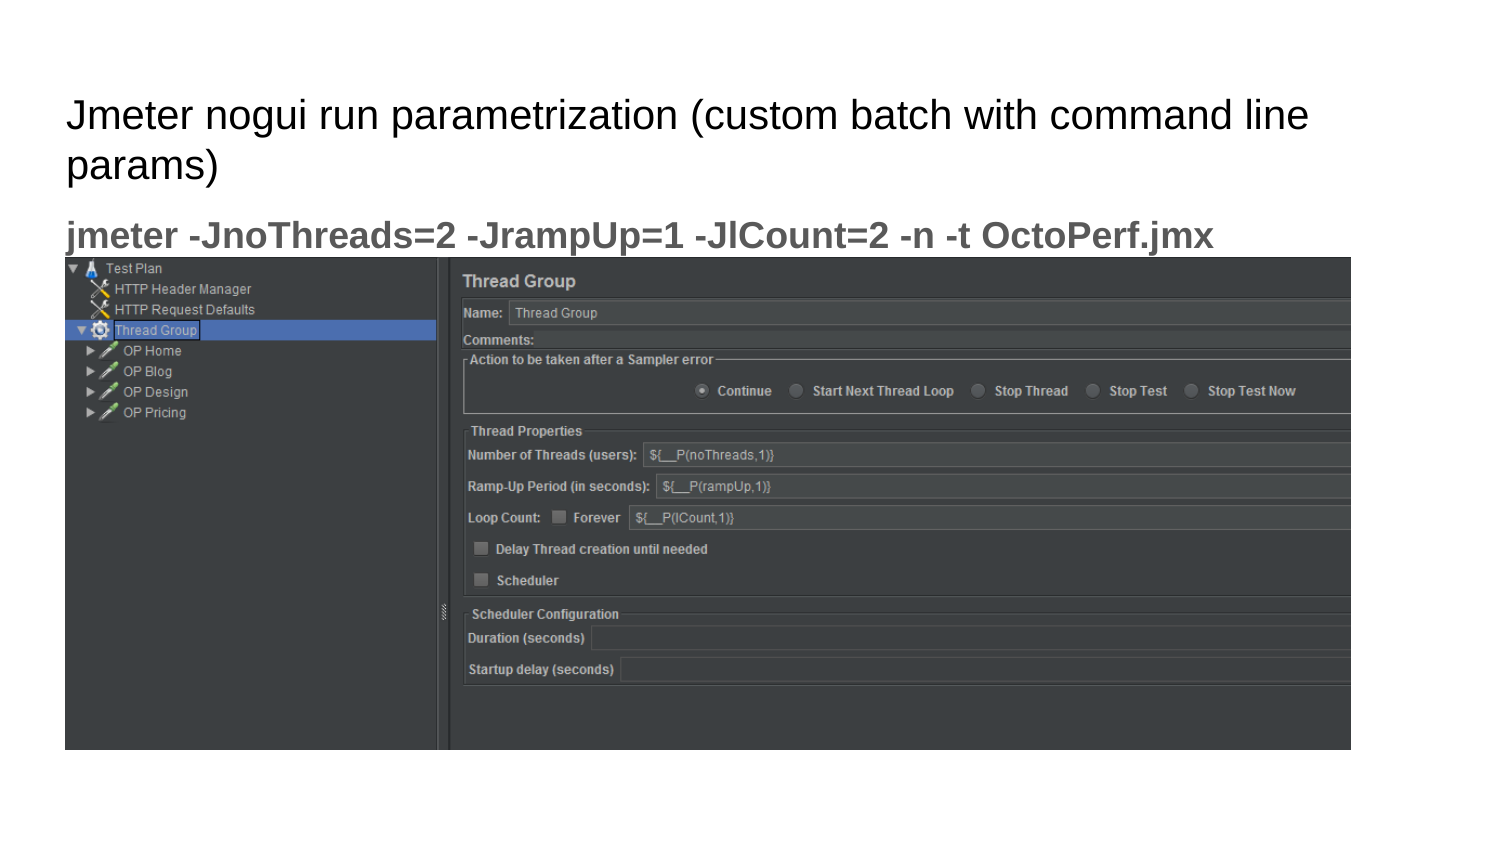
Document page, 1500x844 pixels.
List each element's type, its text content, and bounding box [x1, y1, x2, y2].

title Jmeter nogui run parametrization (custom batch with command line params) [51, 72, 1449, 167]
picture [65, 257, 1351, 750]
list jmeter -JnoThreads=2 -JrampUp=1 -JlCount=2 -n -t OctoPerf.jmx [51, 189, 1449, 750]
